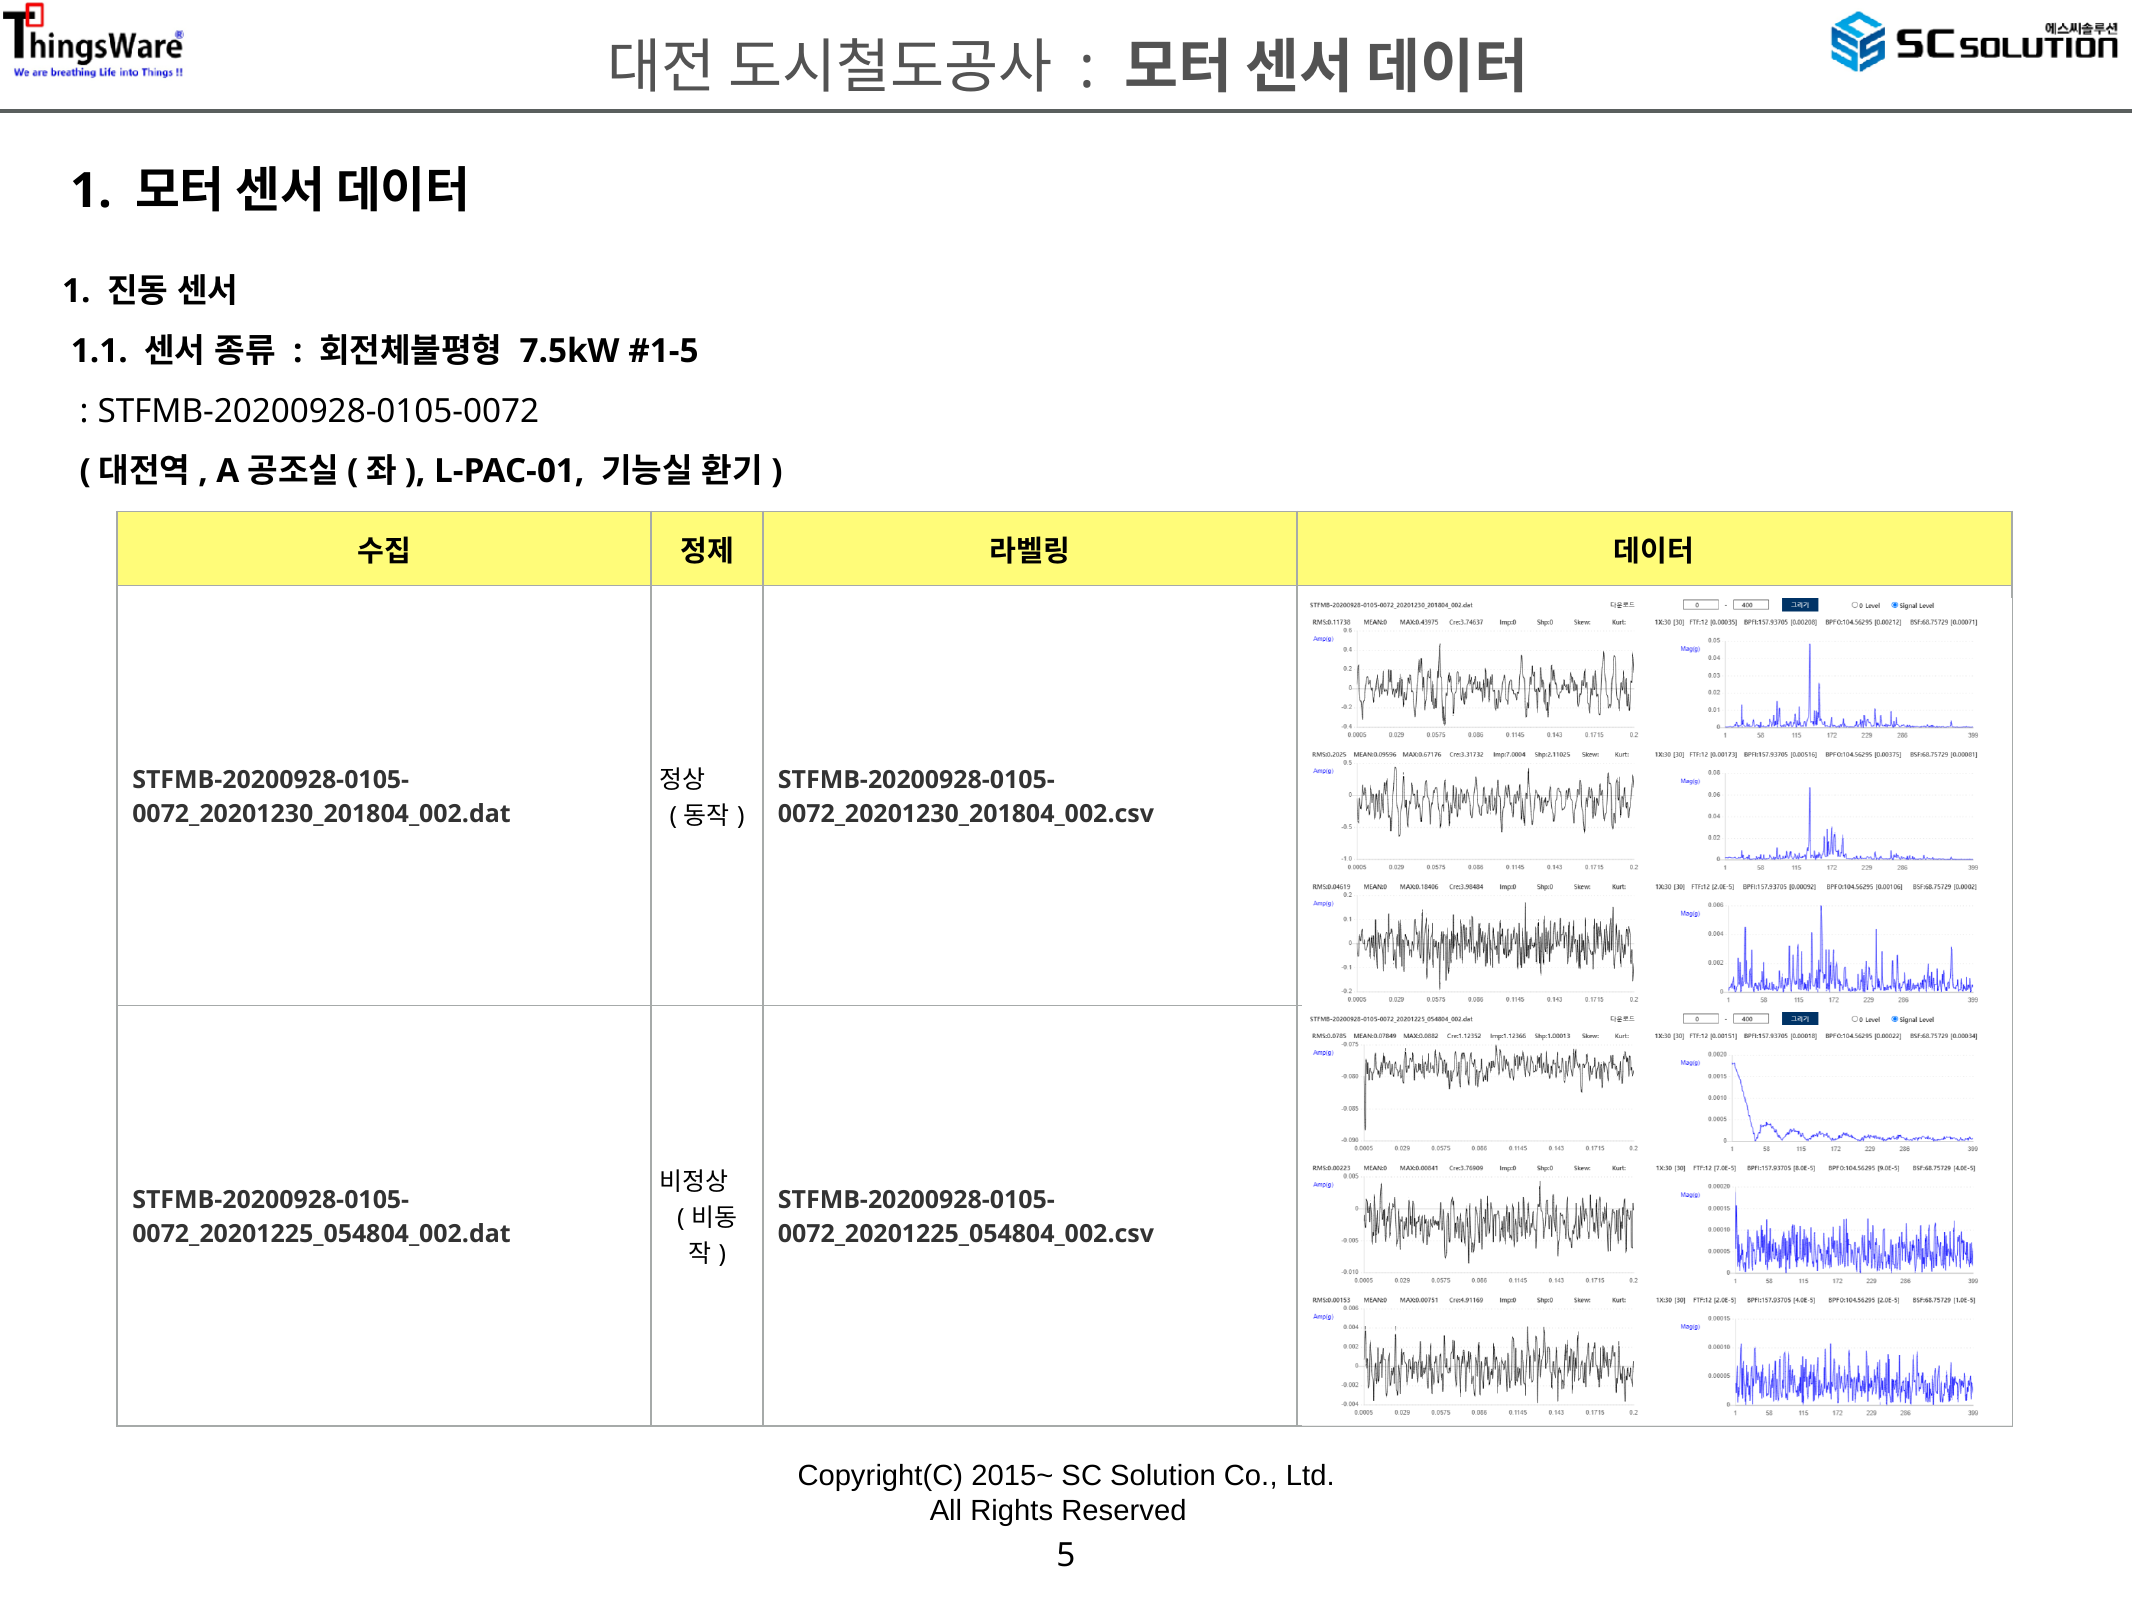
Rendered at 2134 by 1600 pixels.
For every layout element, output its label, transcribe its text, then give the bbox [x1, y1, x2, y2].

table_cell 정상 (동작) [652, 586, 762, 1005]
table_header 정제 [652, 512, 762, 585]
title 대전 도시철도공사 : 모터 센서 데이터 [0, 20, 2134, 109]
table_cell [1298, 586, 2011, 1005]
picture [1812, 0, 2134, 84]
text_box Copyright(C) 2015~ SC Solution Co., Ltd. All Rights Reserved [789, 1447, 1344, 1535]
table_cell STFMB-20200928-0105-0072_20201230_201804_002.dat [118, 586, 650, 1005]
text_box 1. 모터 센서 데이터 [0, 138, 2134, 226]
table_cell STFMB-20200928-0105-0072_20201230_201804_002.csv [764, 586, 1296, 1005]
table_header 라벨링 [764, 512, 1296, 585]
table_cell 비정상 (비동작) [652, 1006, 762, 1425]
table_header 데이터 [1298, 512, 2011, 585]
picture [0, 0, 191, 84]
table_header 수집 [118, 512, 650, 585]
slide_number 5 [1046, 1535, 1086, 1579]
text_box 1. 진동 센서 1.1. 센서 종류 : 회전체불평형 7.5kW #1-5 : STFMB-20200928-0105-0072 (대전역, A공조실(좌), L-PAC-01, 기능실 환기) [53, 240, 791, 497]
table_cell STFMB-20200928-0105-0072_20201225_054804_002.csv [764, 1006, 1296, 1425]
table_cell STFMB-20200928-0105-0072_20201225_054804_002.dat [118, 1006, 650, 1425]
picture [1301, 598, 2013, 1426]
